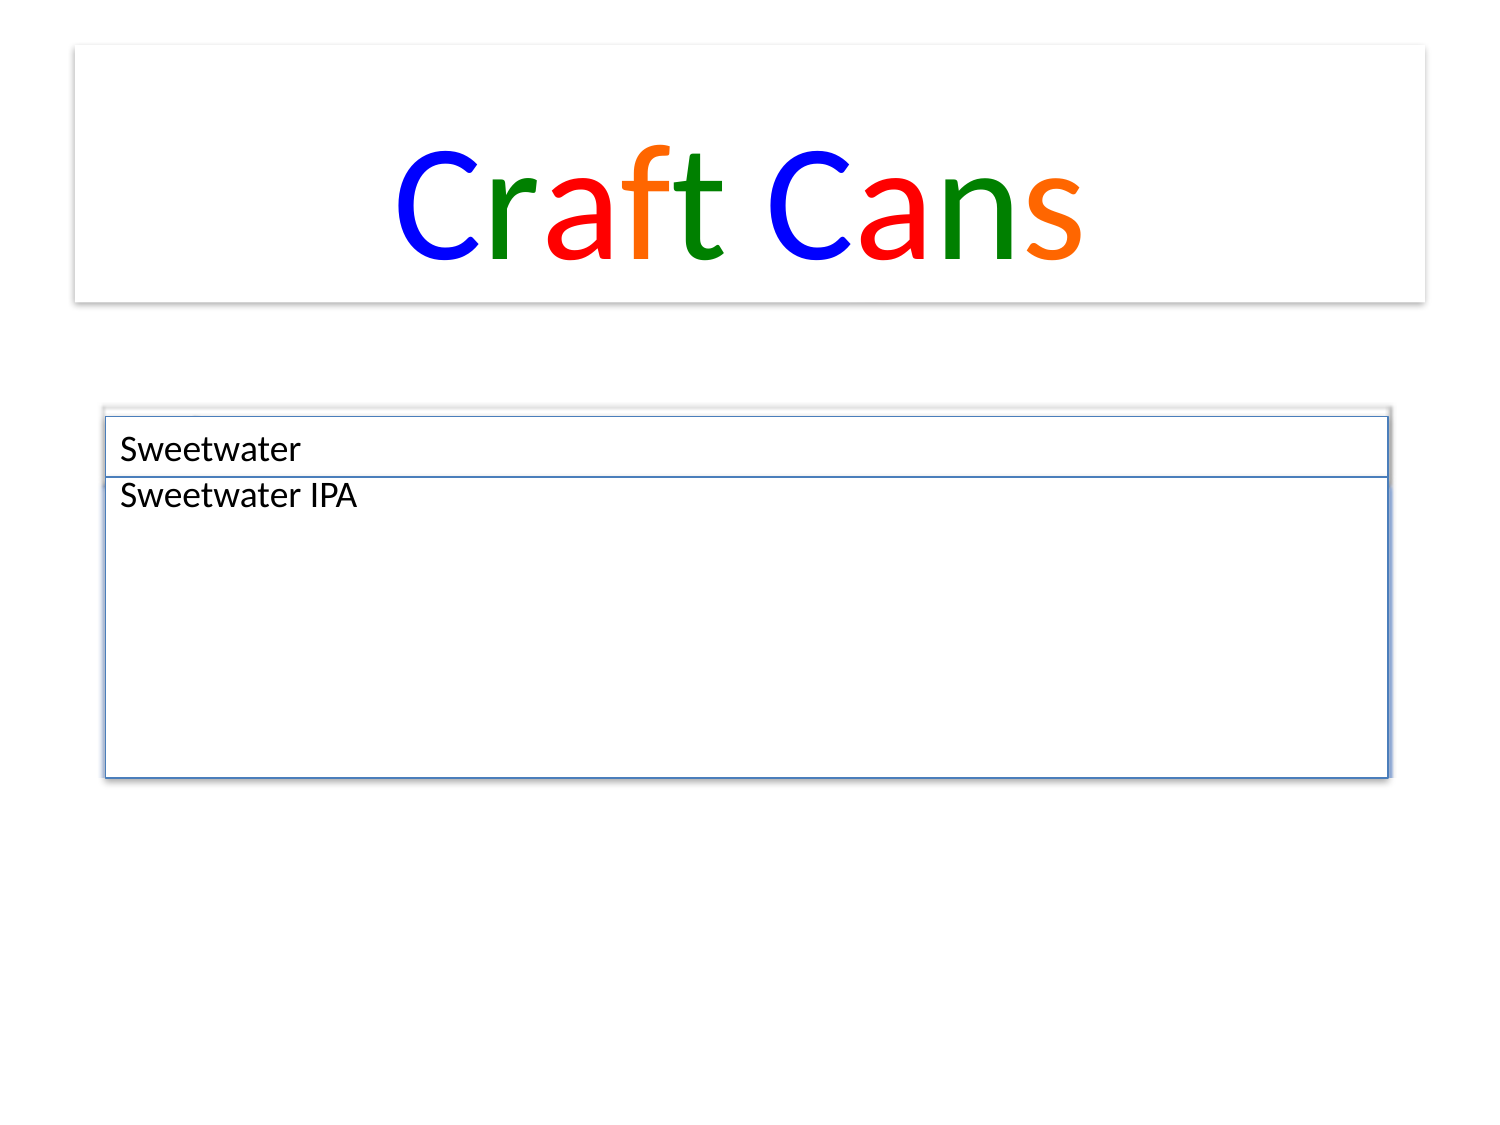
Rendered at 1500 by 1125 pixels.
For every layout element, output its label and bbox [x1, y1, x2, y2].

list [74, 44, 1426, 779]
